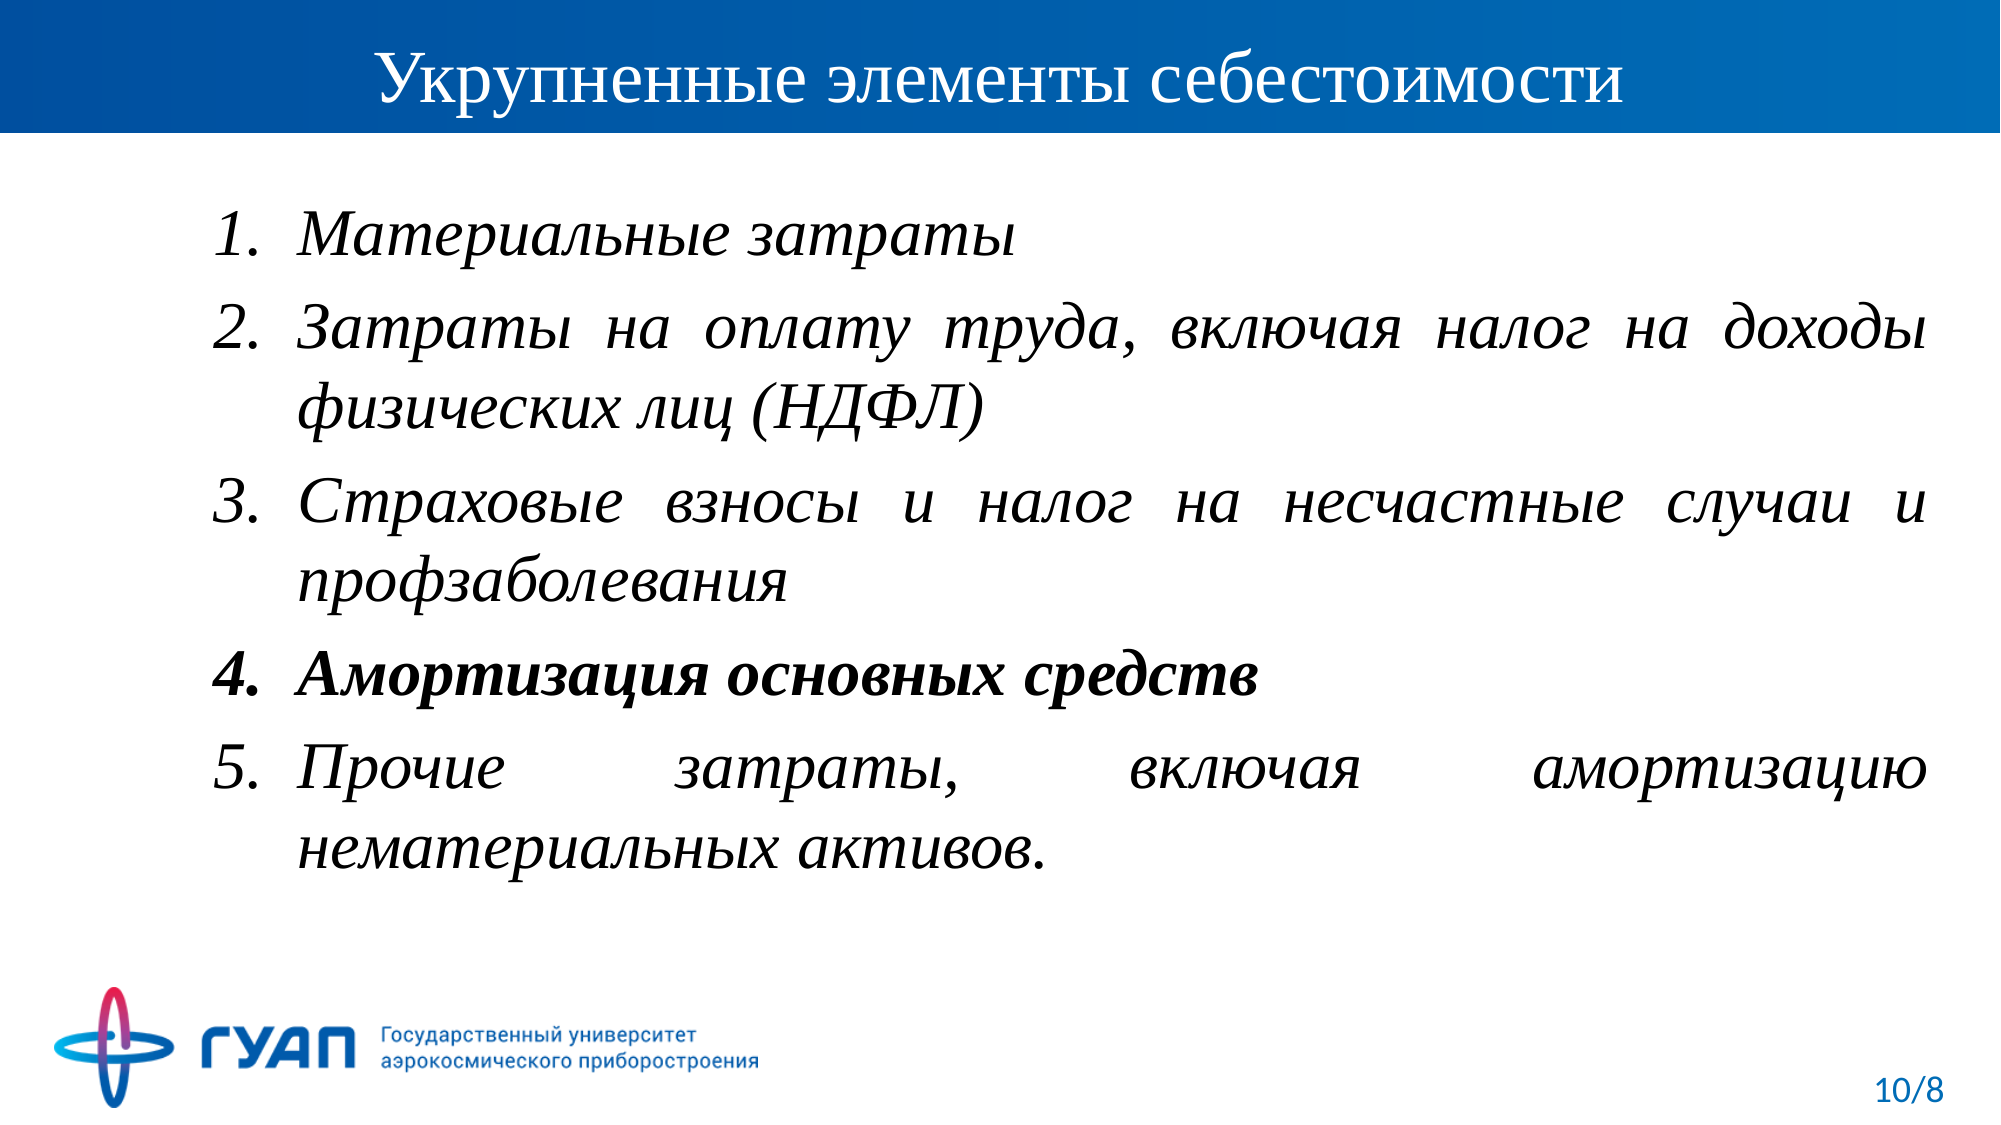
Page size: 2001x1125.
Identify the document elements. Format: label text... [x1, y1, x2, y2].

picture [54, 987, 758, 1108]
title Укрупненные элементы себестоимости [54, 19, 1946, 132]
list Материальные затраты Затраты на оплату труда, включая налог на доходы физических лиц (НДФЛ) Страховые взносы и налог на несчастные случаи и профзаболевания Амортизация основных средств Прочие затраты, включая амортизацию нематериальных активов. [198, 180, 1946, 988]
